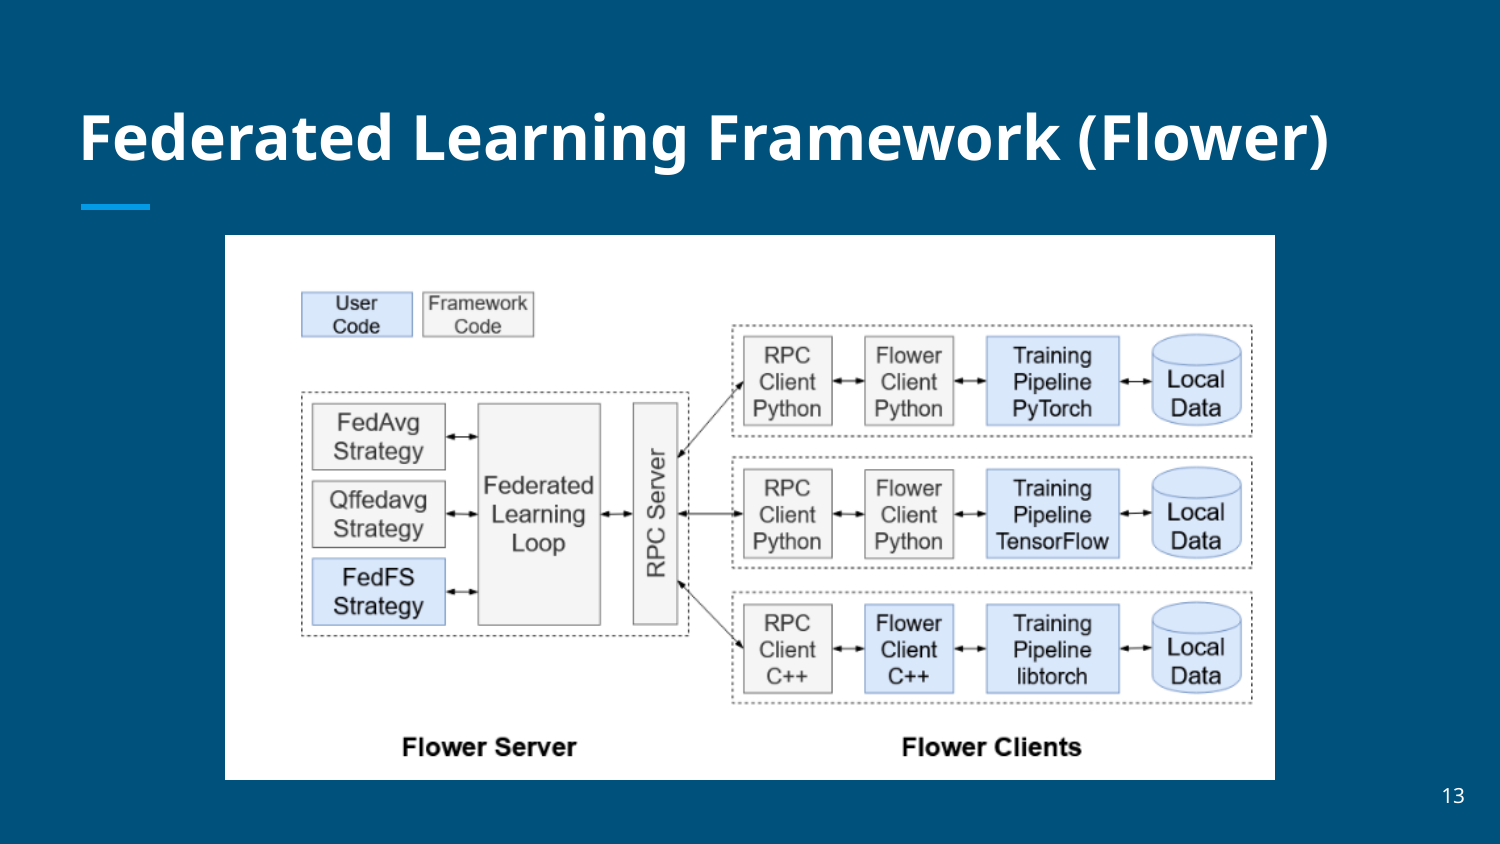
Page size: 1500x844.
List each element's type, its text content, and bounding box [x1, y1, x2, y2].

title Federated Learning Framework (Flower) [63, 75, 1437, 188]
slide_number ‹#› [1389, 764, 1480, 830]
picture [226, 236, 1274, 779]
